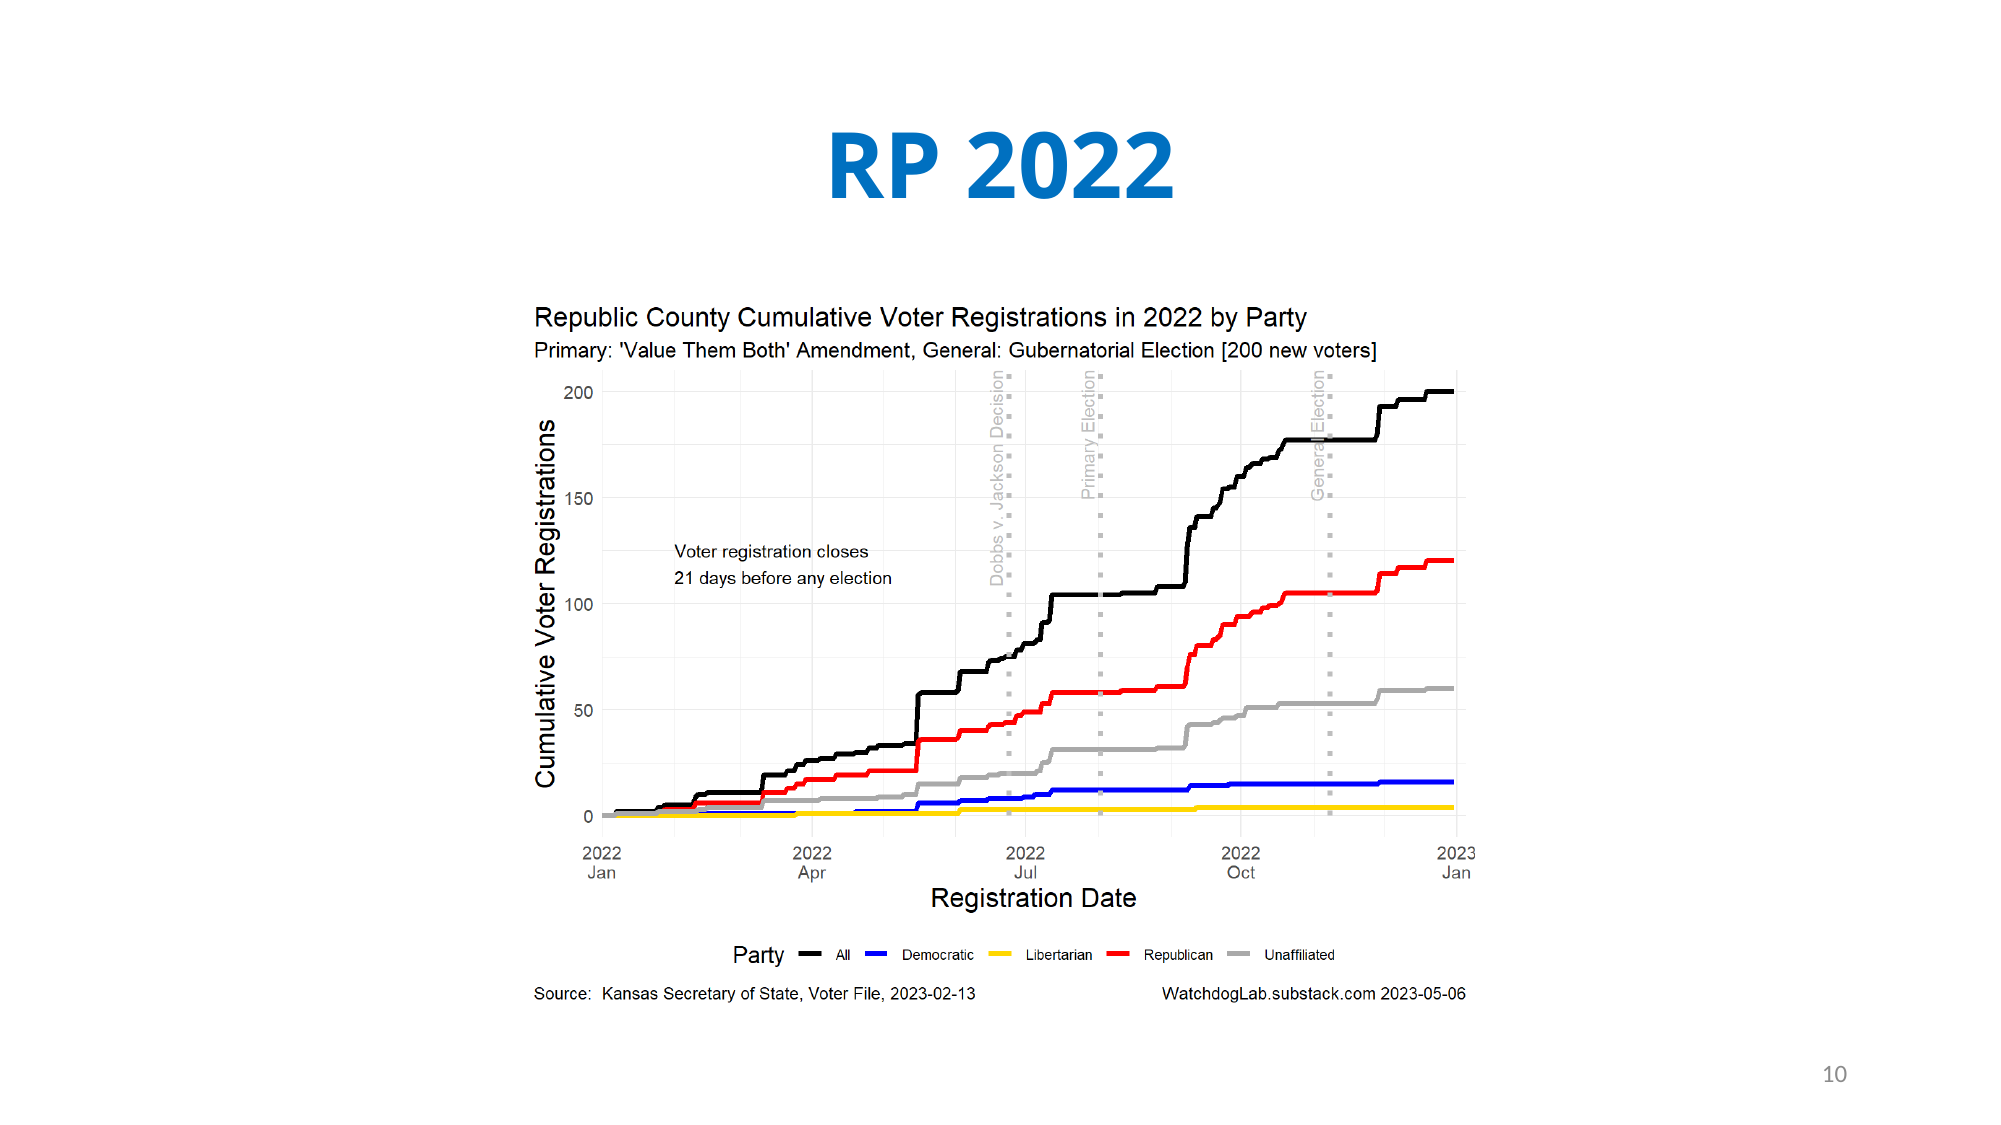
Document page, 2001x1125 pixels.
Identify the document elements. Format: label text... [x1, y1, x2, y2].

title RP 2022 [137, 59, 1863, 278]
picture [524, 297, 1475, 1011]
slide_number ‹#› [1412, 1042, 1863, 1103]
